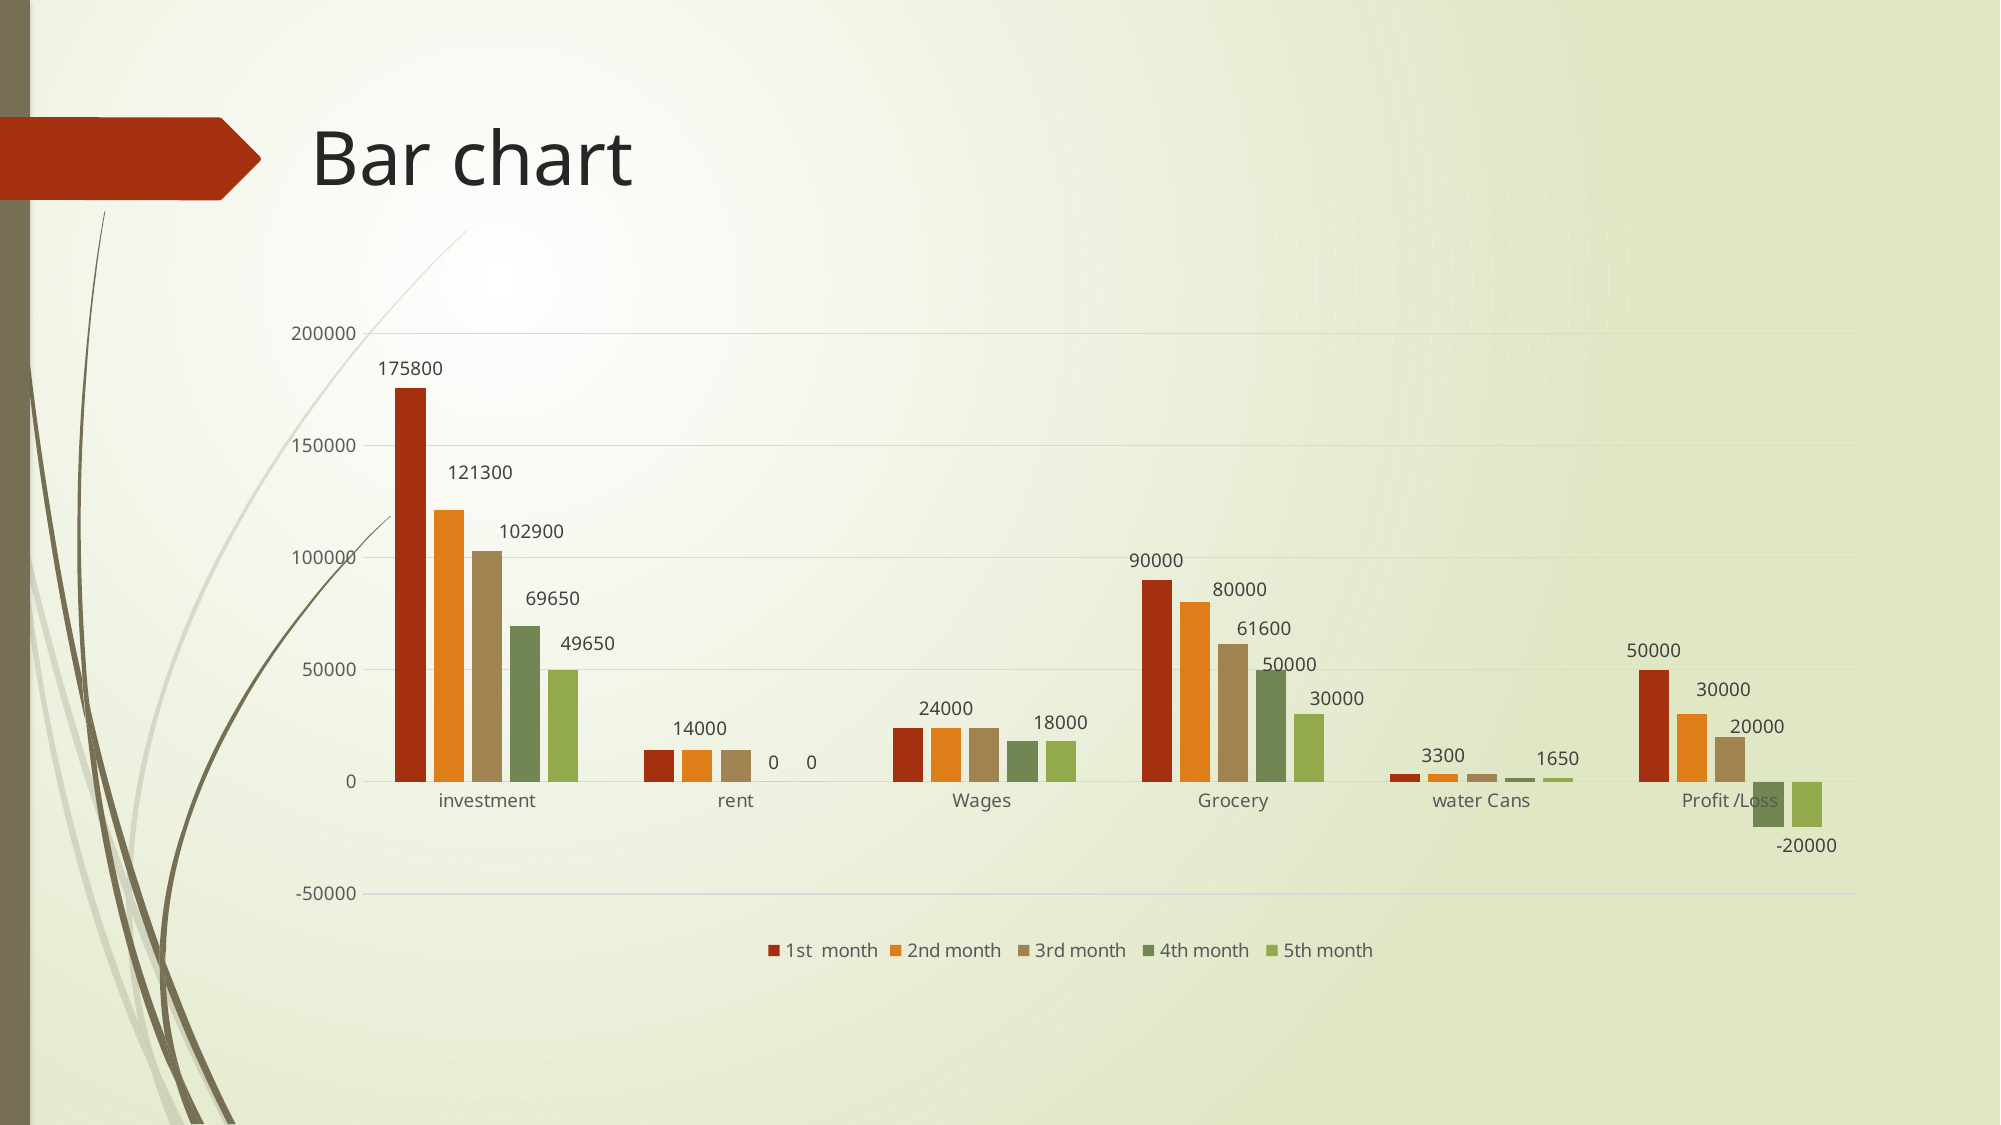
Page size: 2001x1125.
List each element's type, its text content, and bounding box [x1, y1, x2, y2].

chart [258, 306, 1888, 971]
title Bar chart [295, 102, 1888, 217]
